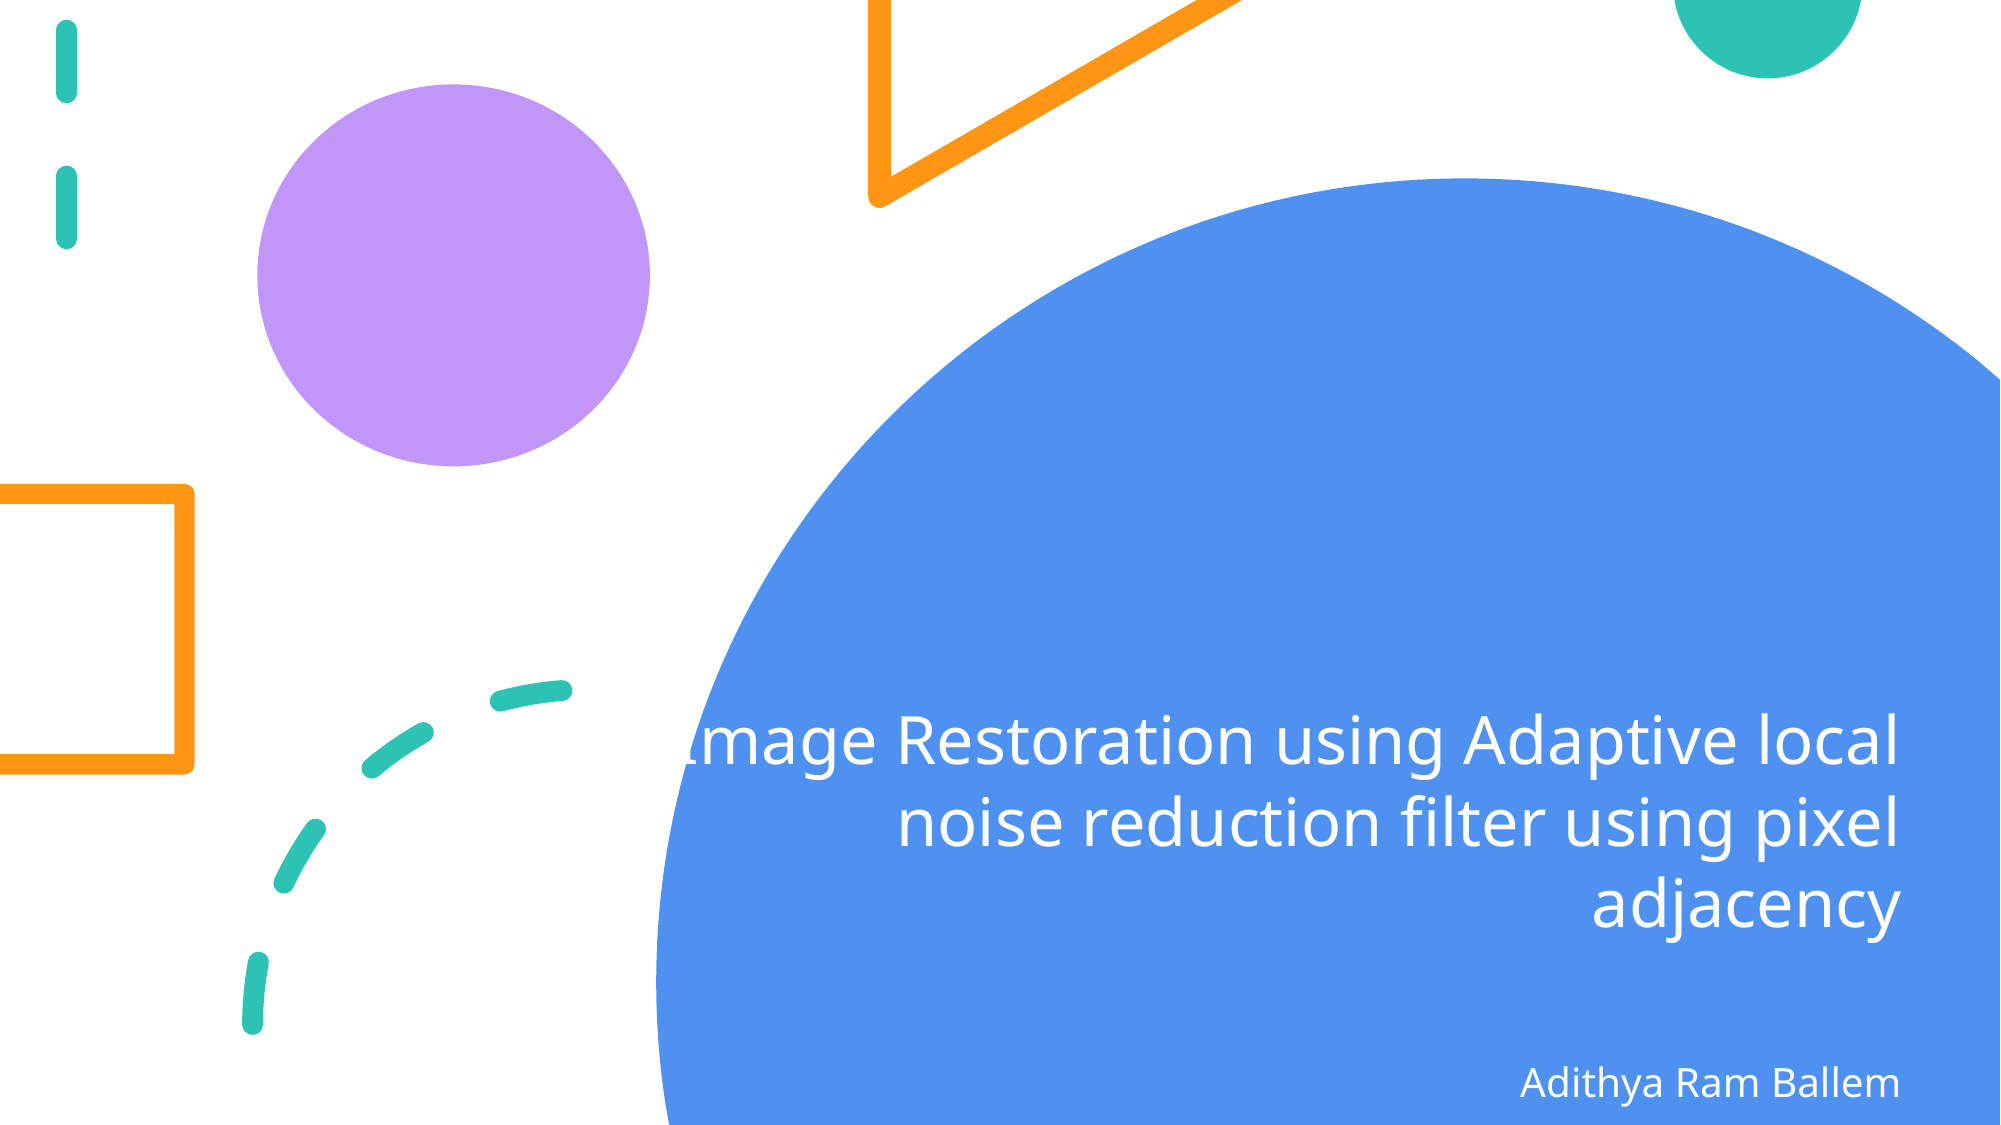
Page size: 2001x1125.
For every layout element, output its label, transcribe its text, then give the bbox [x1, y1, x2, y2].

title Image Restoration using Adaptive local noise reduction filter using pixel adjacency [591, 378, 1917, 952]
subtitle Adithya Ram Ballem [835, 951, 1917, 1116]
